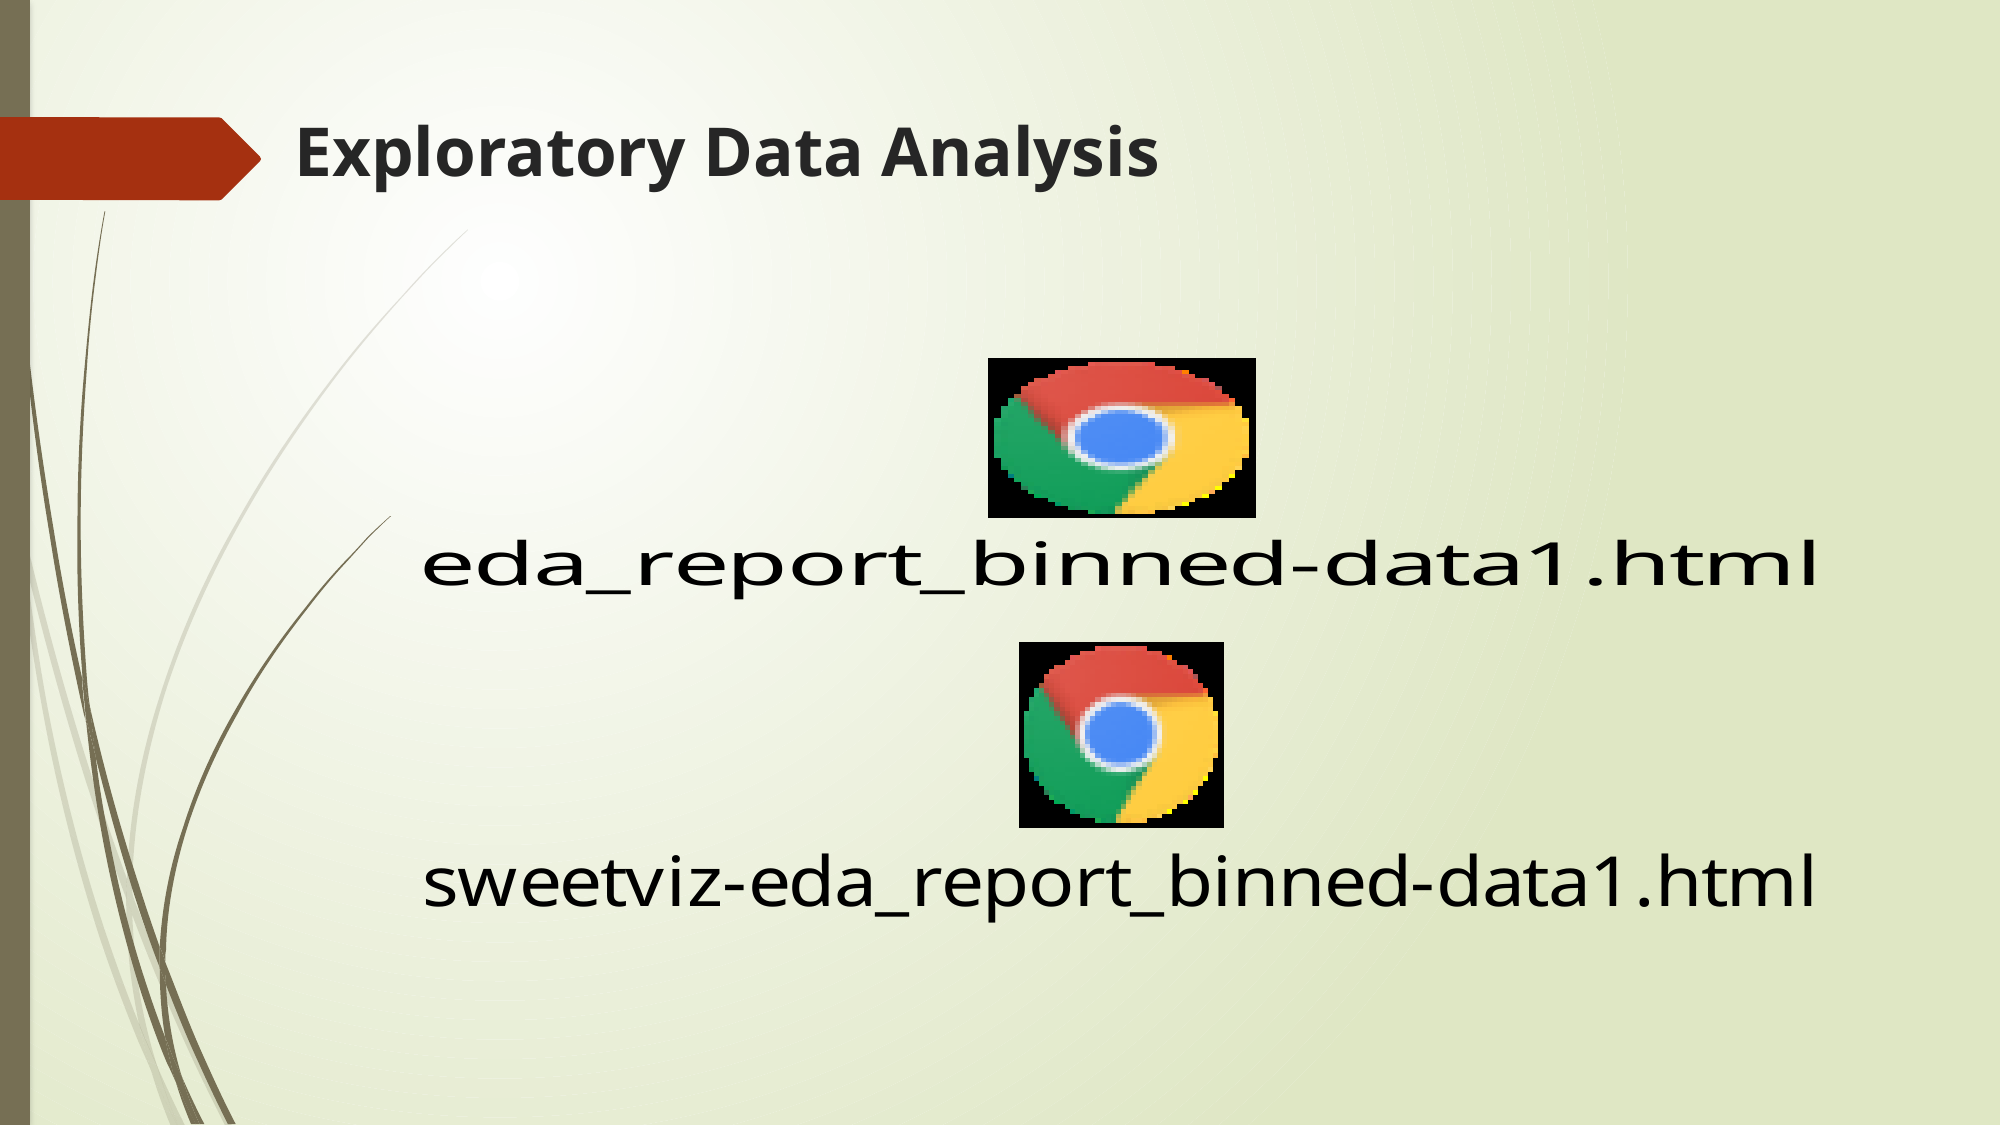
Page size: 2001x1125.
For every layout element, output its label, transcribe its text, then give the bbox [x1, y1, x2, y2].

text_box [279, 358, 1958, 625]
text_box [279, 642, 1958, 953]
title Exploratory Data Analysis [279, 101, 1958, 198]
